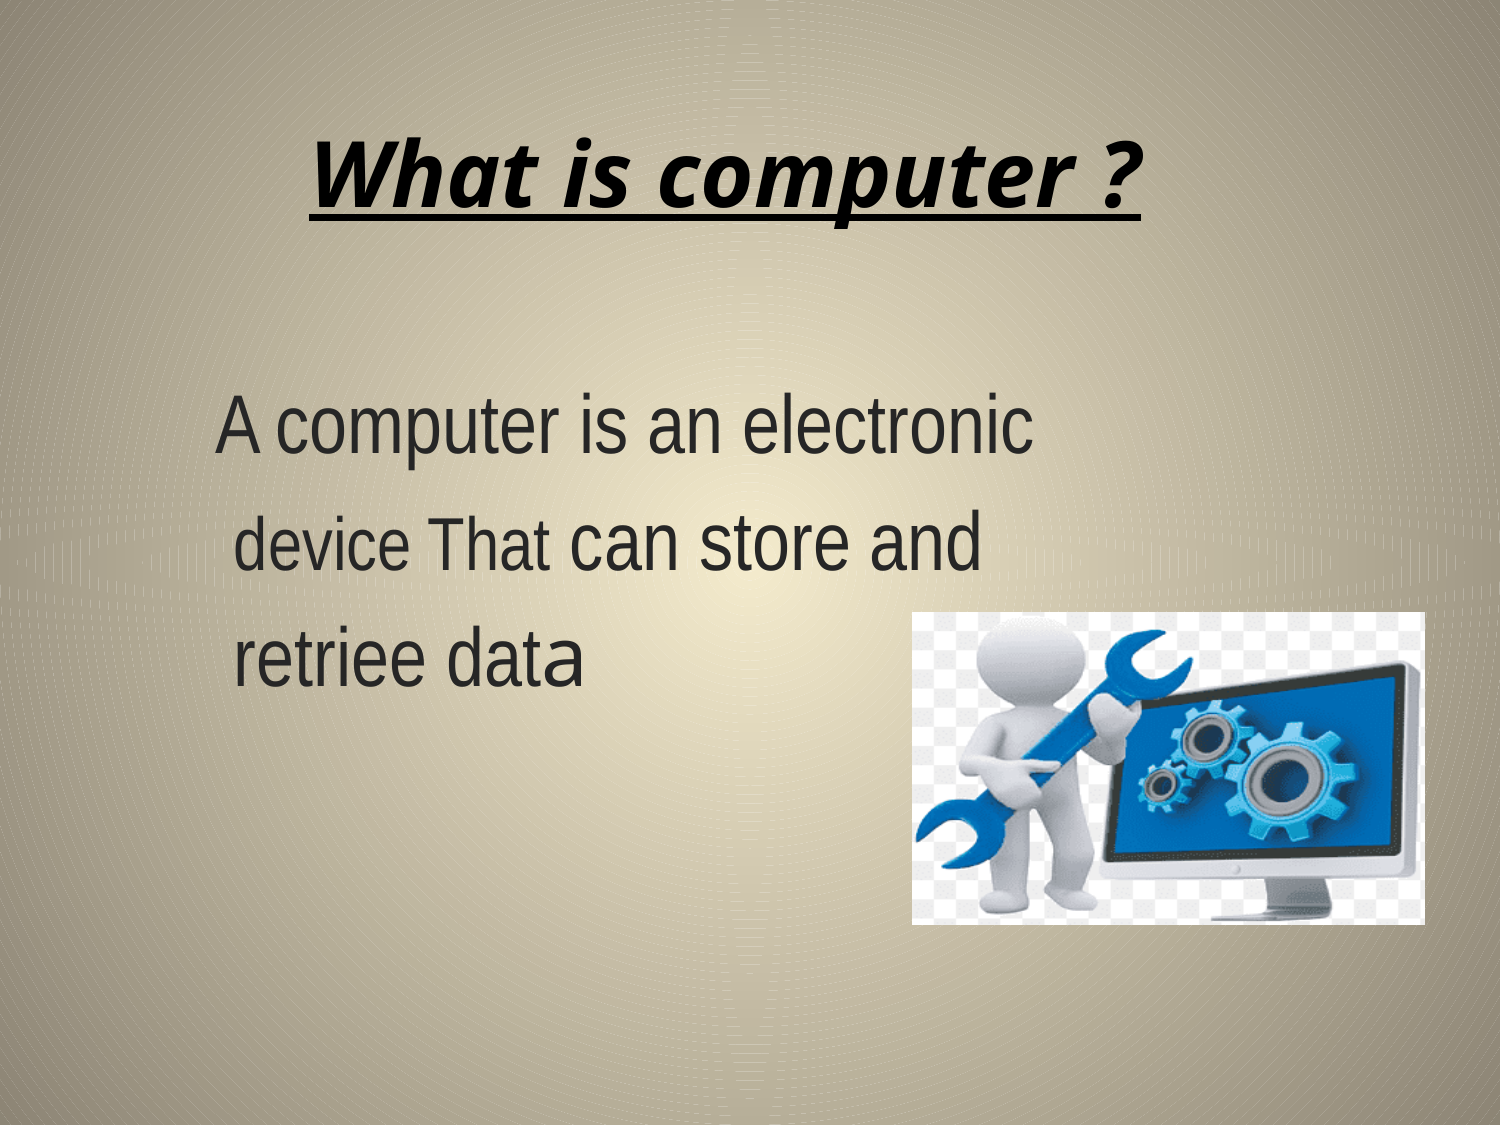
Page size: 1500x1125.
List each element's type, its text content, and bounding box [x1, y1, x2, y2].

subtitle A computer is an electronic device That can store and retriee data [200, 362, 1250, 913]
title What is computer ? [87, 50, 1363, 291]
picture [912, 612, 1426, 926]
